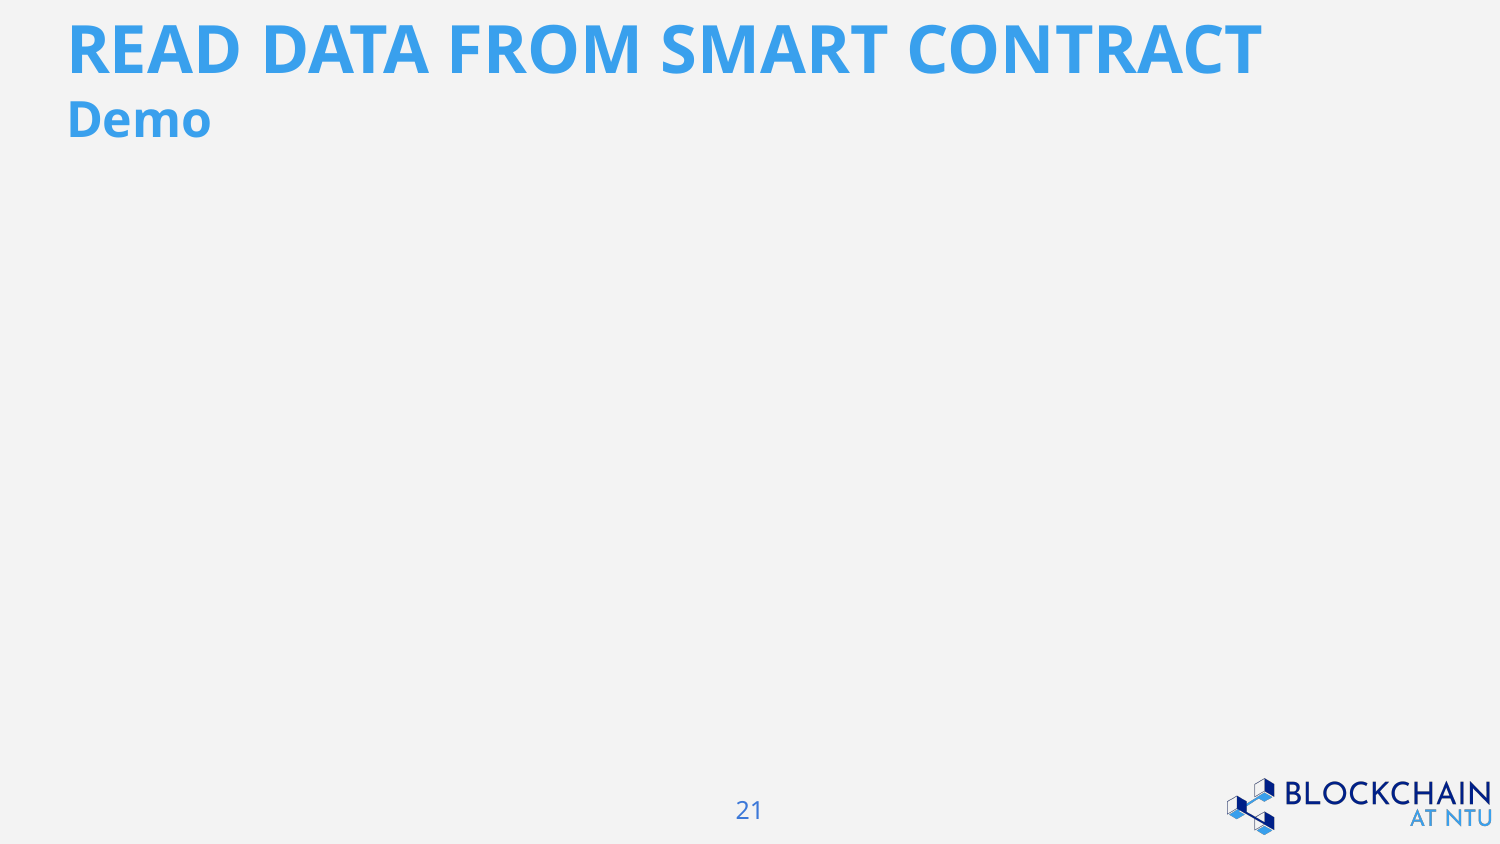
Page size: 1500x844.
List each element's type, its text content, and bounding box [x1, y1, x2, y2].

title READ DATA FROM SMART CONTRACT Demo [51, 44, 1449, 163]
picture [1223, 766, 1500, 844]
